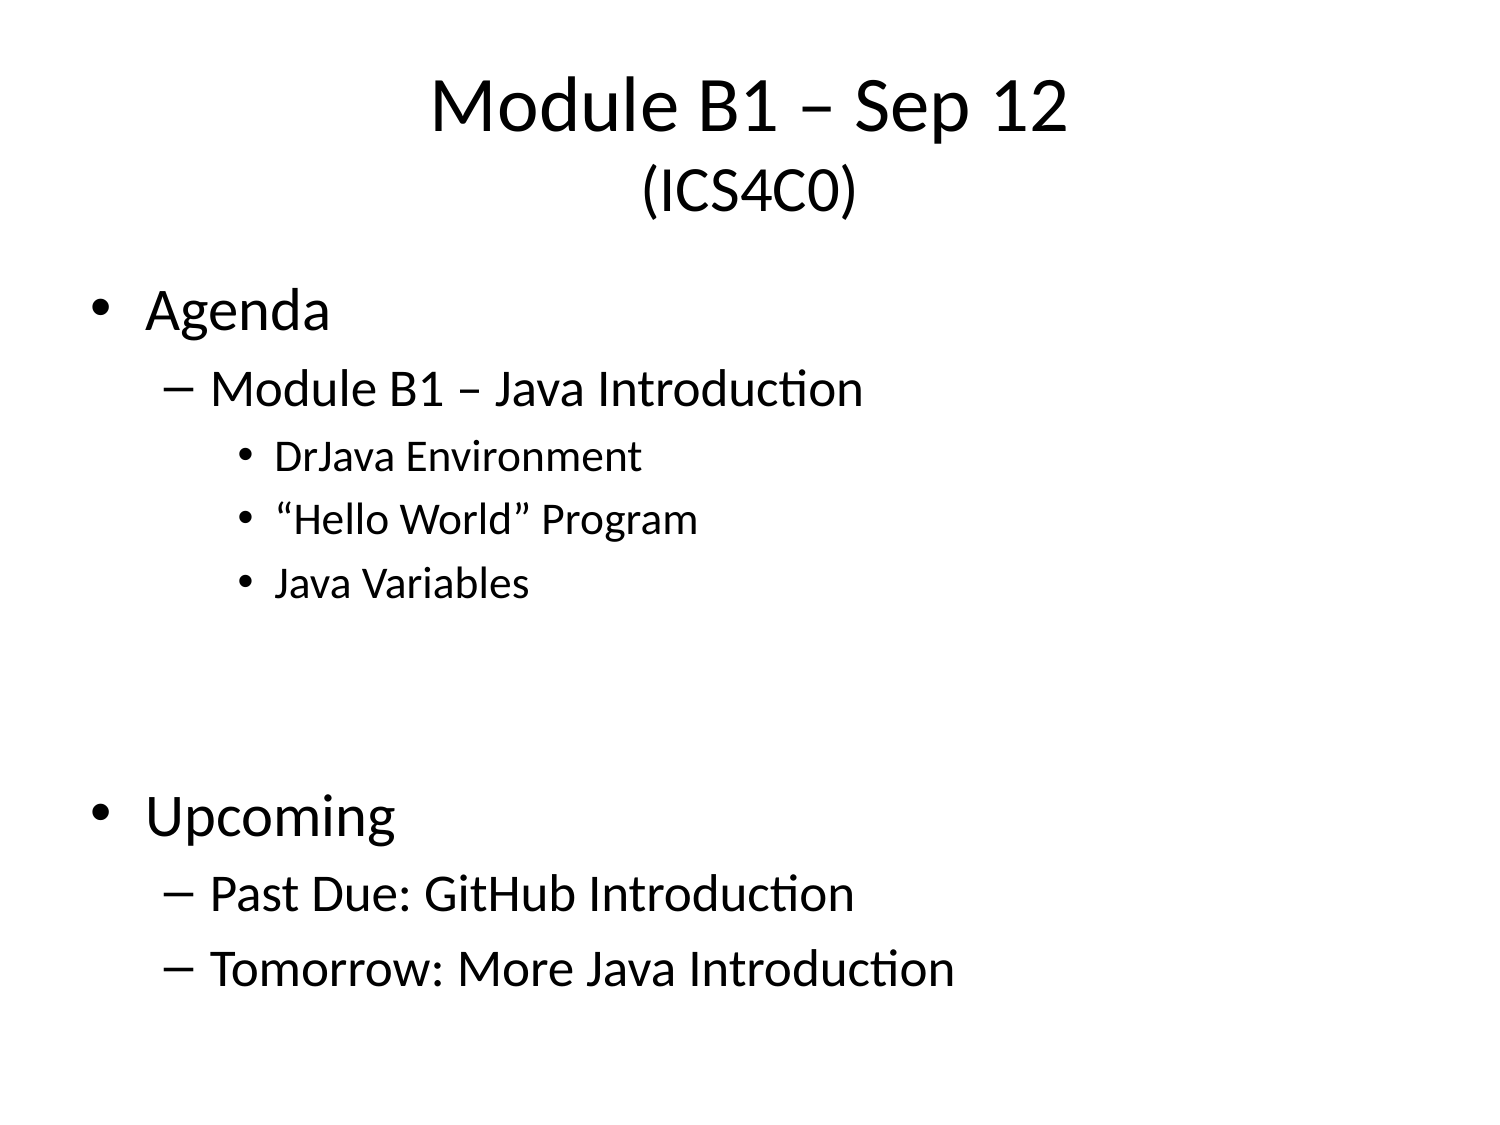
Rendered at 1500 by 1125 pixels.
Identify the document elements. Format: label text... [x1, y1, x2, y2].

list Agenda Module B1 – Java Introduction DrJava Environment “Hello World” Program Java Variables Upcoming Past Due: GitHub Introduction Tomorrow: More Java Introduction [75, 262, 1425, 1005]
title Module B1 – Sep 12 (ICS4C0) [75, 45, 1425, 233]
